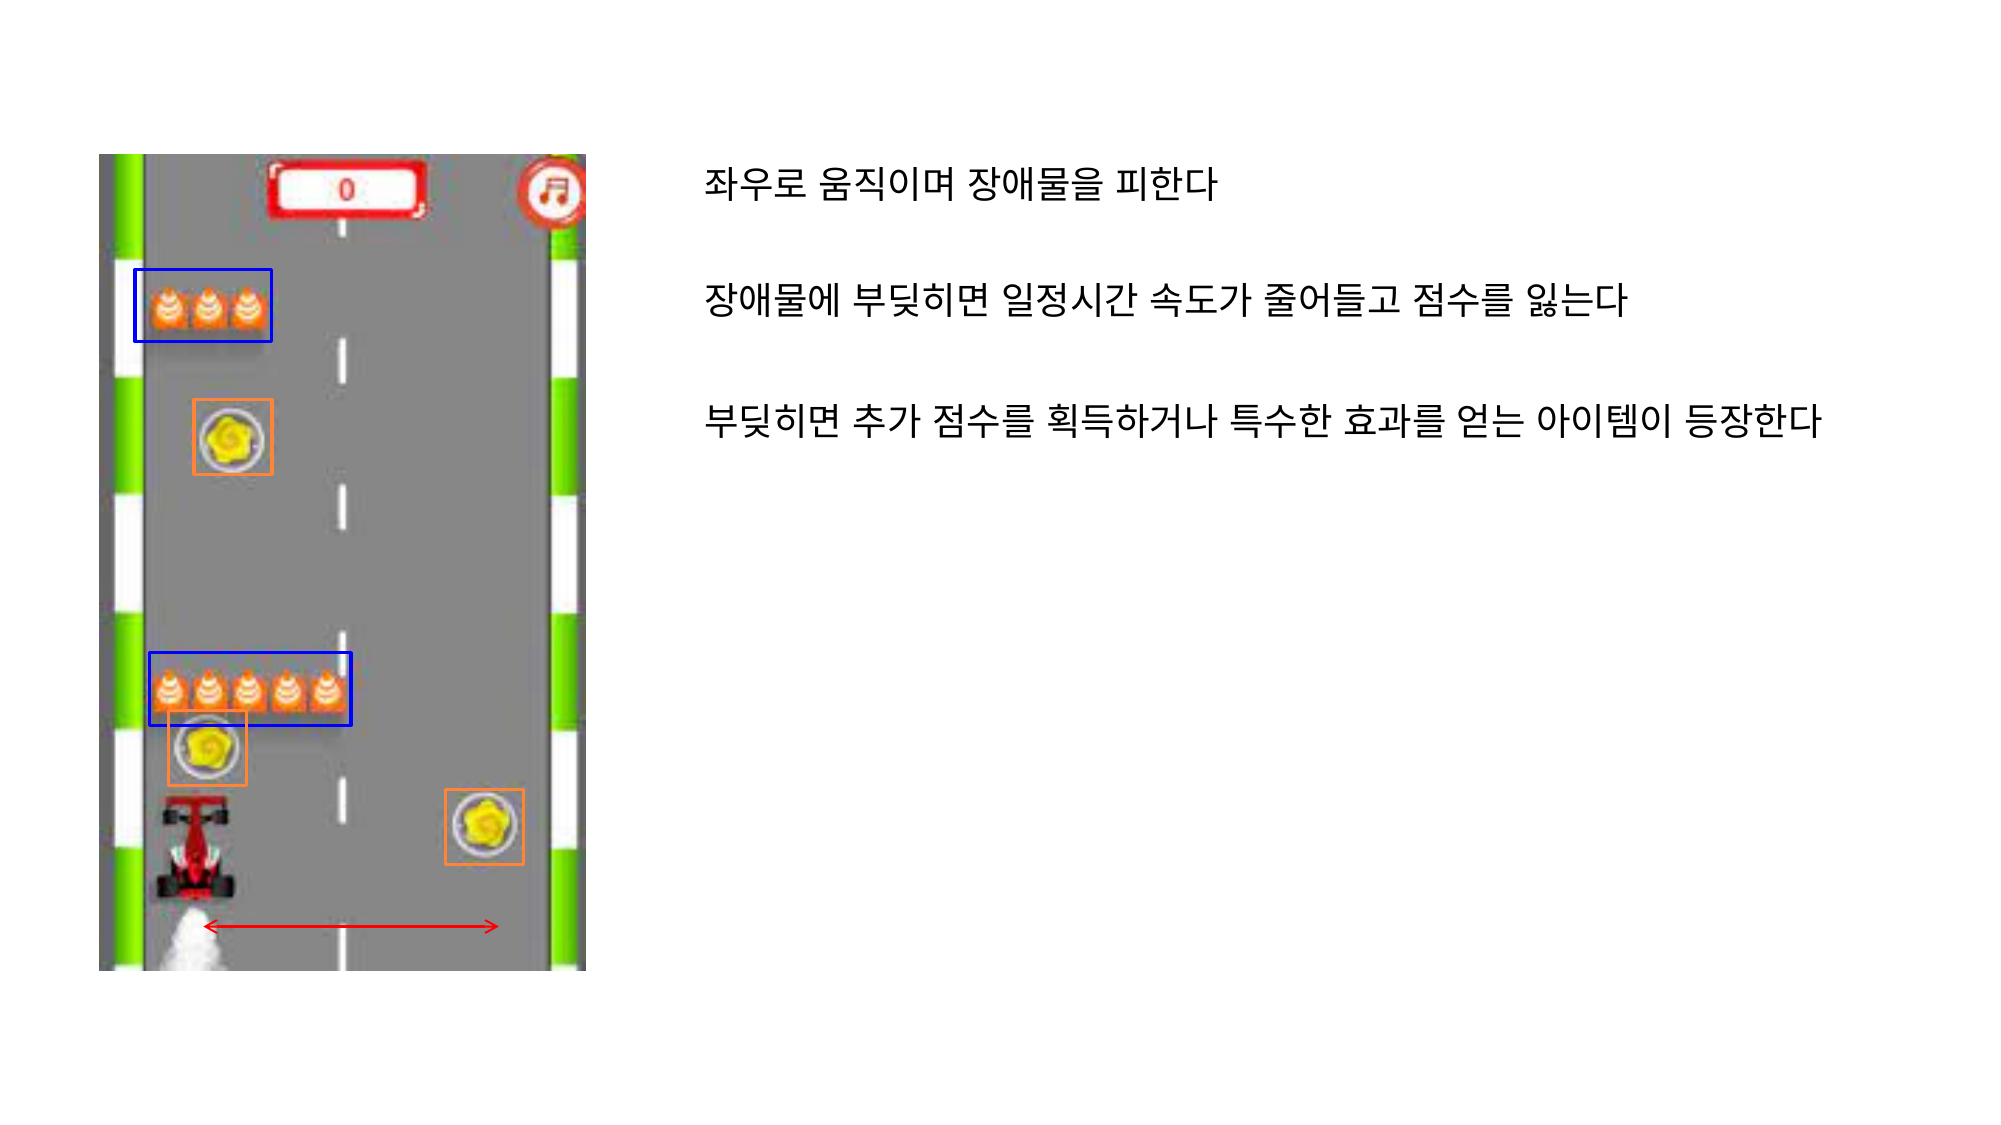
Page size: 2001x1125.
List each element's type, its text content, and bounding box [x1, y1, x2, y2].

picture [99, 153, 586, 972]
text_box 부딪히면 추가 점수를 획득하거나 특수한 효과를 얻는 아이템이 등장한다 [689, 390, 1929, 450]
text_box 장애물에 부딪히면 일정시간 속도가 줄어들고 점수를 잃는다 [689, 269, 1839, 329]
text_box 좌우로 움직이며 장애물을 피한다 [689, 154, 1472, 214]
